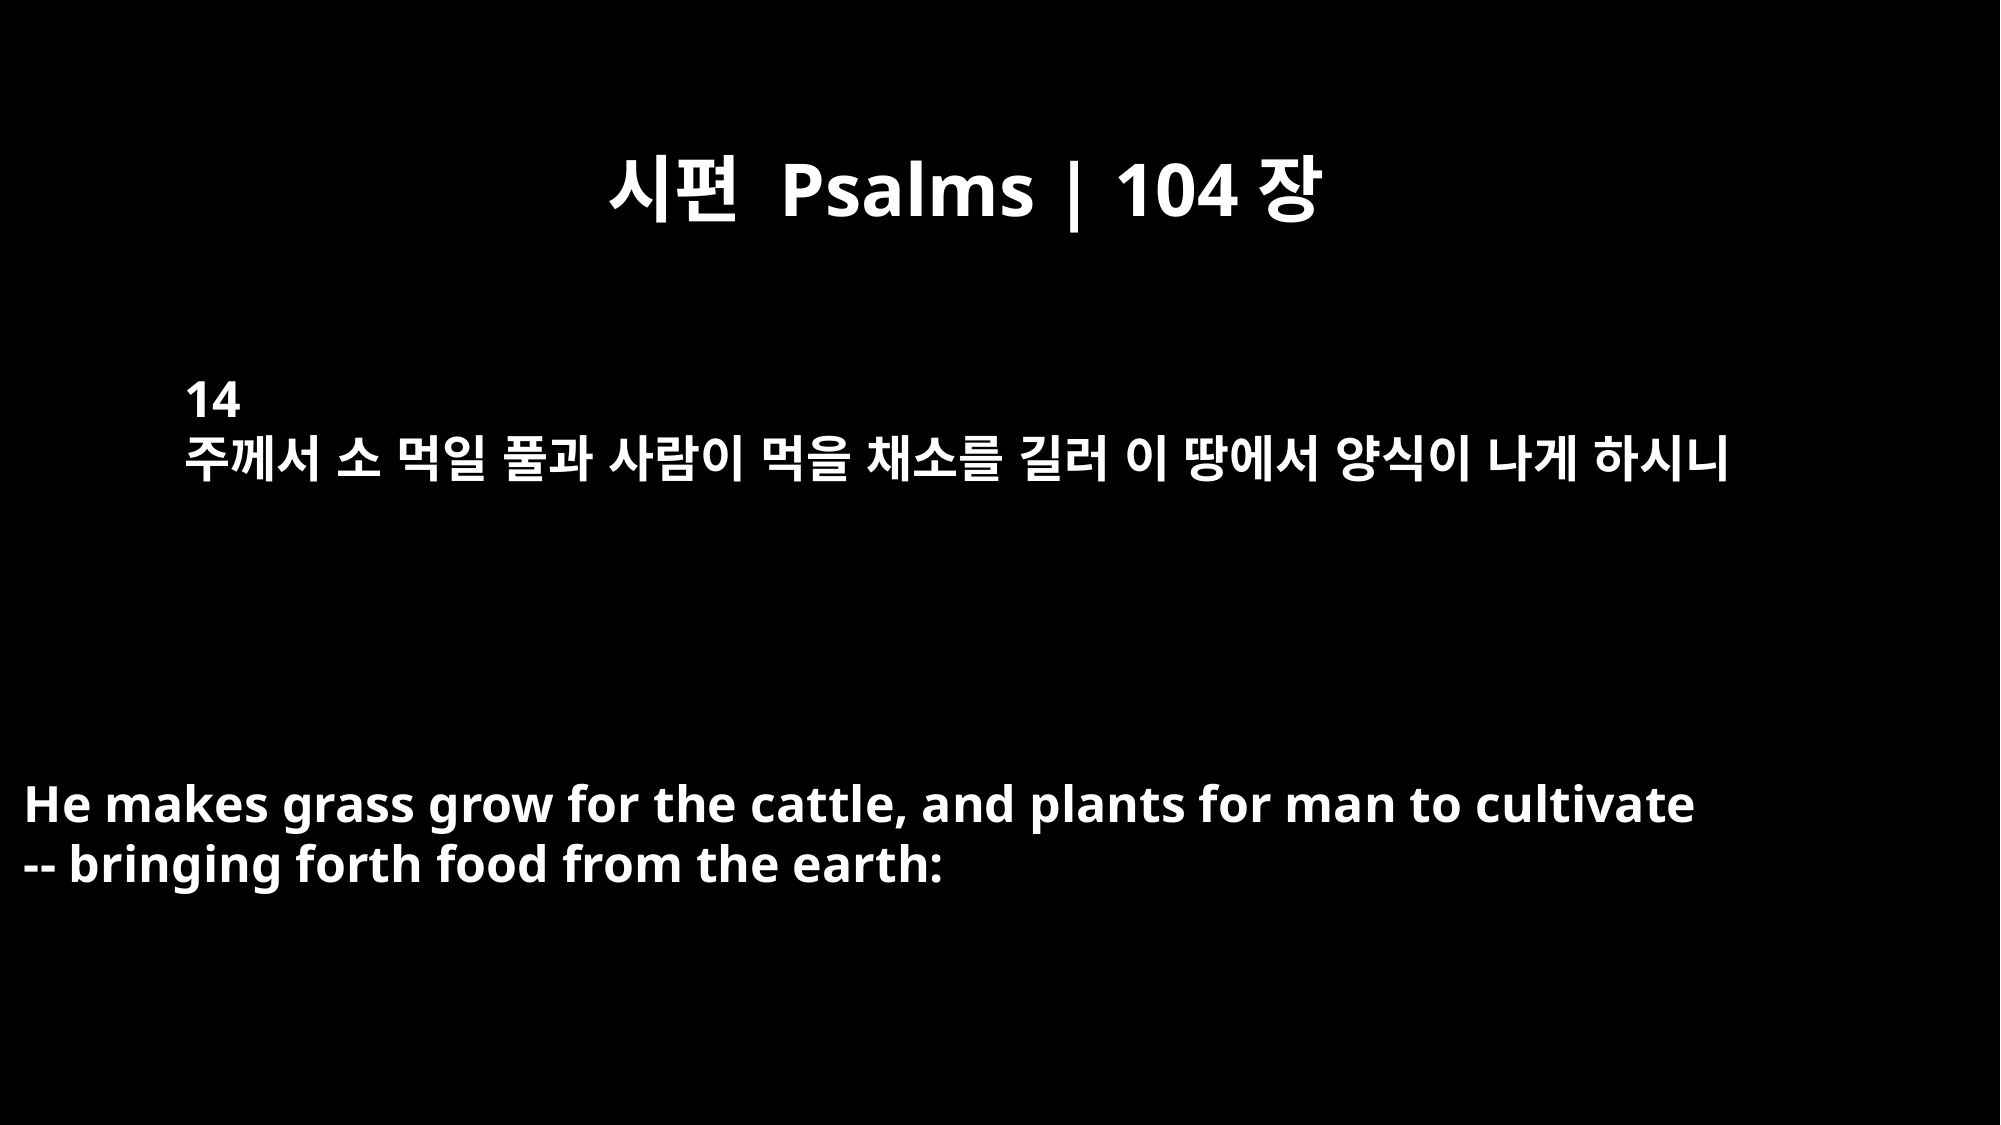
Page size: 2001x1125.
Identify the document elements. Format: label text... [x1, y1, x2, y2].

text_box 시편 Psalms | 104장 [592, 136, 1340, 239]
text_box 14 주께서 소 먹일 풀과 사람이 먹을 채소를 길러 이 땅에서 양식이 나게 하시니 [169, 359, 1748, 495]
text_box He makes grass grow for the cattle, and plants for man to cultivate -- bringing forth food from the earth: [9, 764, 1725, 900]
